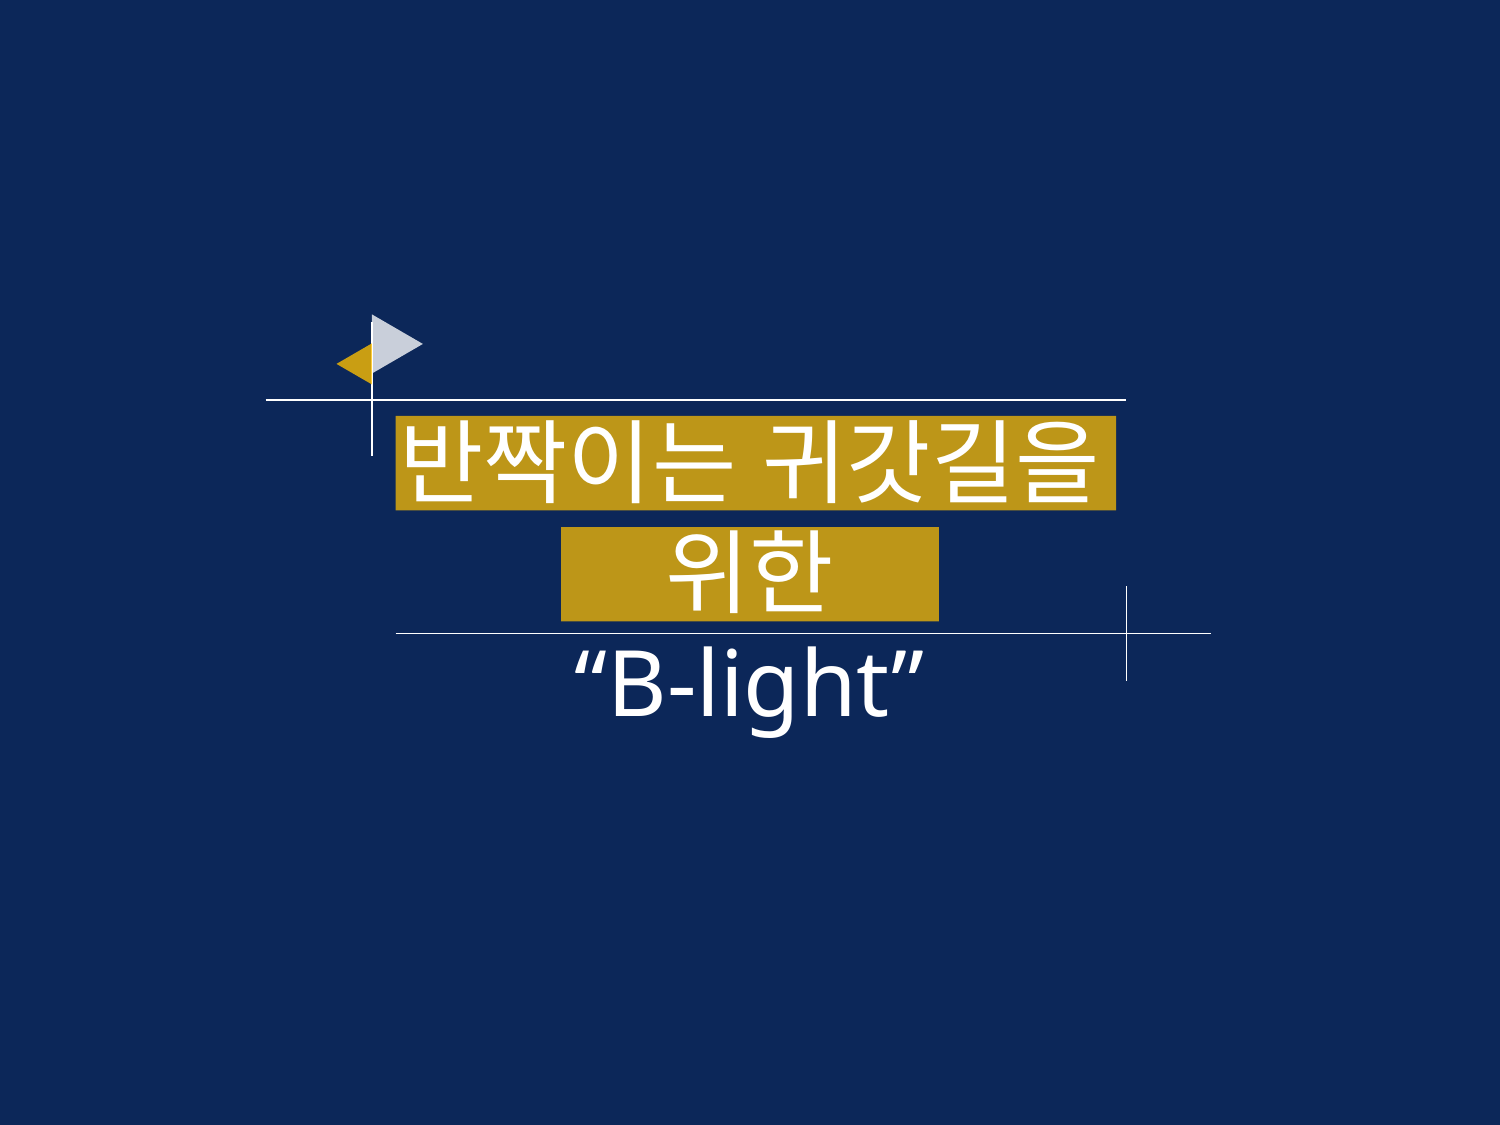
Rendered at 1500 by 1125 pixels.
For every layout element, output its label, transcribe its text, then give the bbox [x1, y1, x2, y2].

text_box 반짝이는 귀갓길을 위한 “B-light” [348, 397, 1152, 742]
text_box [395, 585, 1211, 681]
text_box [265, 314, 1127, 457]
